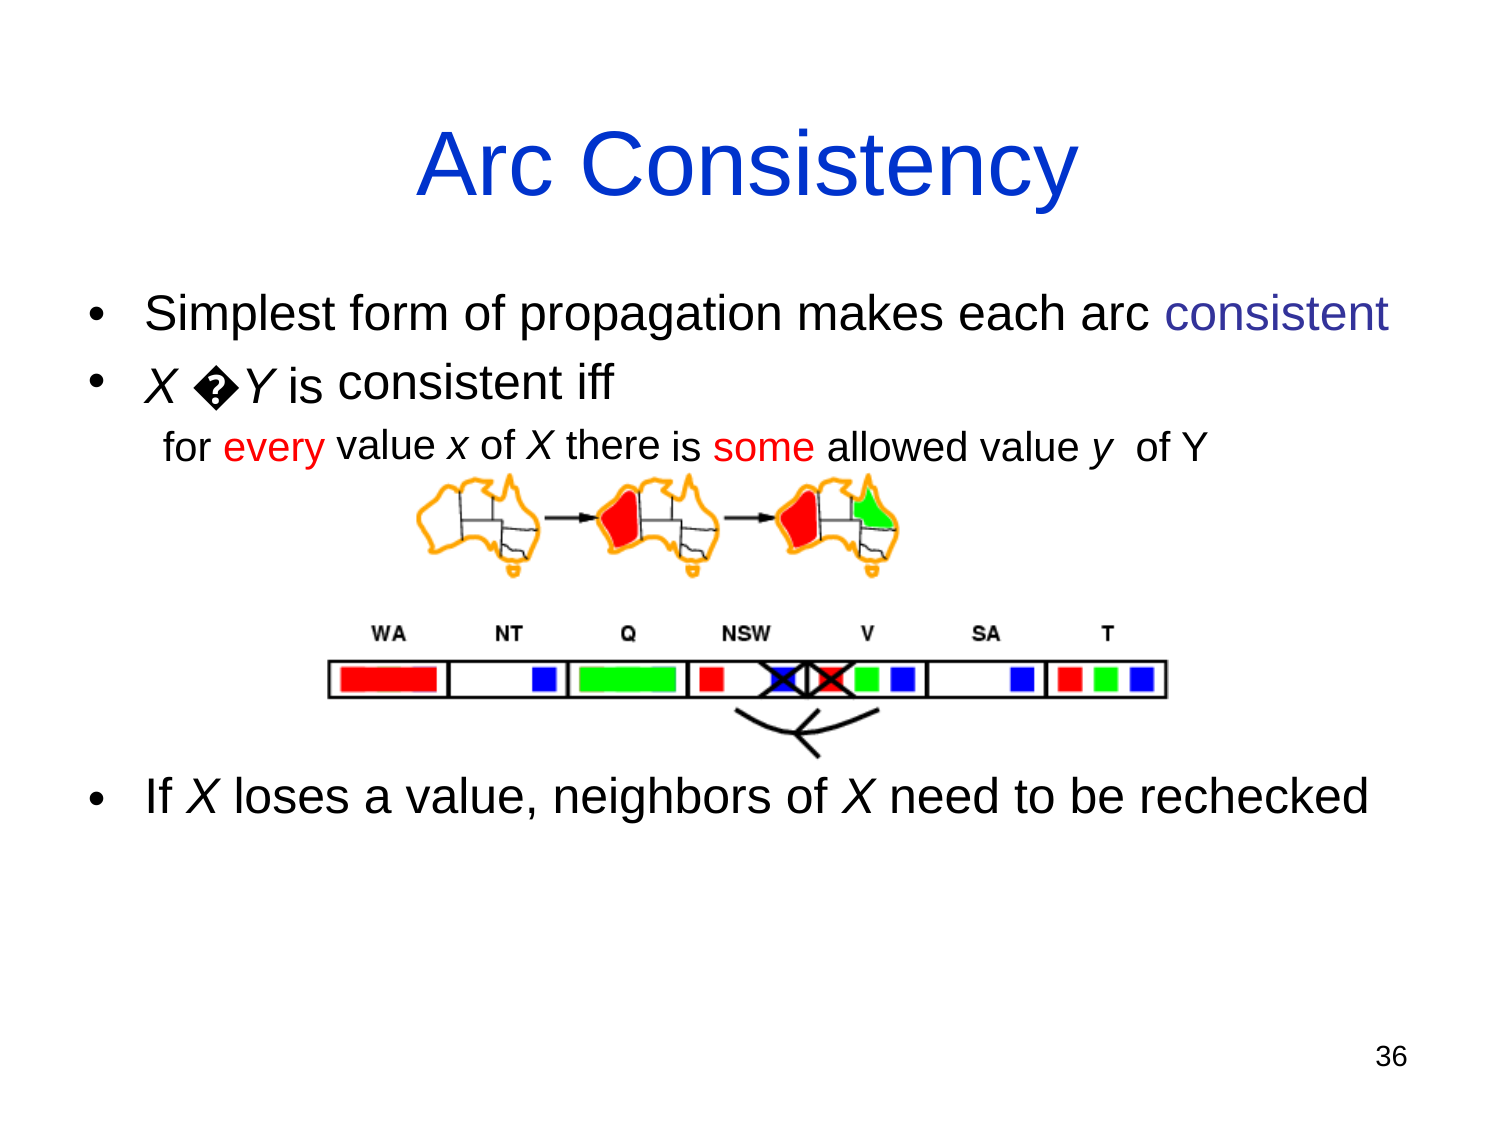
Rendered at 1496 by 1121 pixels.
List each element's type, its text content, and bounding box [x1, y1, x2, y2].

text_box 36 [1373, 1032, 1415, 1066]
text_box every [221, 414, 333, 461]
text_box Arc [414, 94, 570, 191]
text_box consistent iff value x of X there [334, 345, 669, 461]
text_box is some allowed value y of Y [669, 414, 1226, 461]
text_box • [85, 759, 116, 814]
text_box X �Y is [142, 345, 334, 400]
text_box Consistency [577, 94, 1096, 191]
text_box If X loses a value, neighbors of X need to be rechecked [142, 759, 1409, 814]
text_box for [160, 414, 220, 461]
text_box [326, 472, 1169, 759]
text_box Simplest form of propagation makes each arc consistent [142, 273, 1400, 328]
text_box • • [85, 273, 116, 400]
